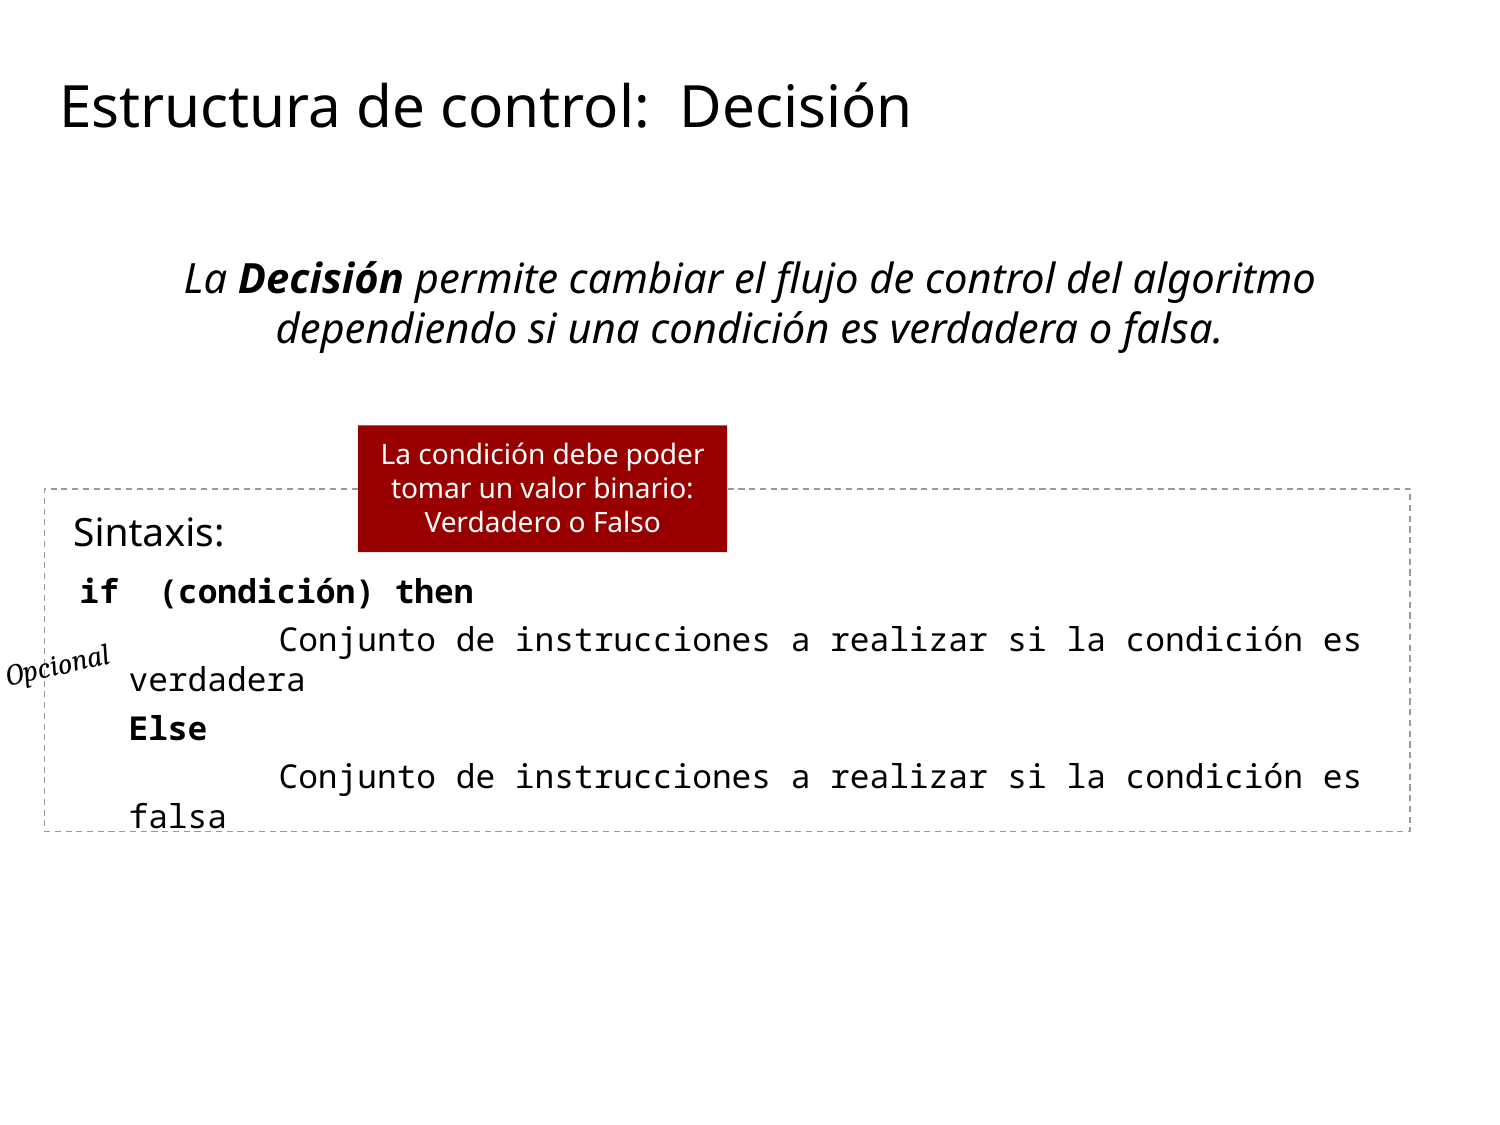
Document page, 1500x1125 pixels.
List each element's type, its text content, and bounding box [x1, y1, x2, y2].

text_box La Decisión permite cambiar el flujo de control del algoritmo dependiendo si una condición es verdadera o falsa. [131, 246, 1369, 364]
text_box Estructura de control: Decisión [44, 0, 1339, 218]
text_box Sintaxis: if (condición) then Conjunto de instrucciones a realizar si la condición es verdadera Else Conjunto de instrucciones a realizar si la condición es falsa [44, 488, 1411, 832]
text_box La condición debe poder tomar un valor binario: Verdadero o Falso [358, 425, 728, 553]
text_box Opcional [0, 617, 142, 703]
